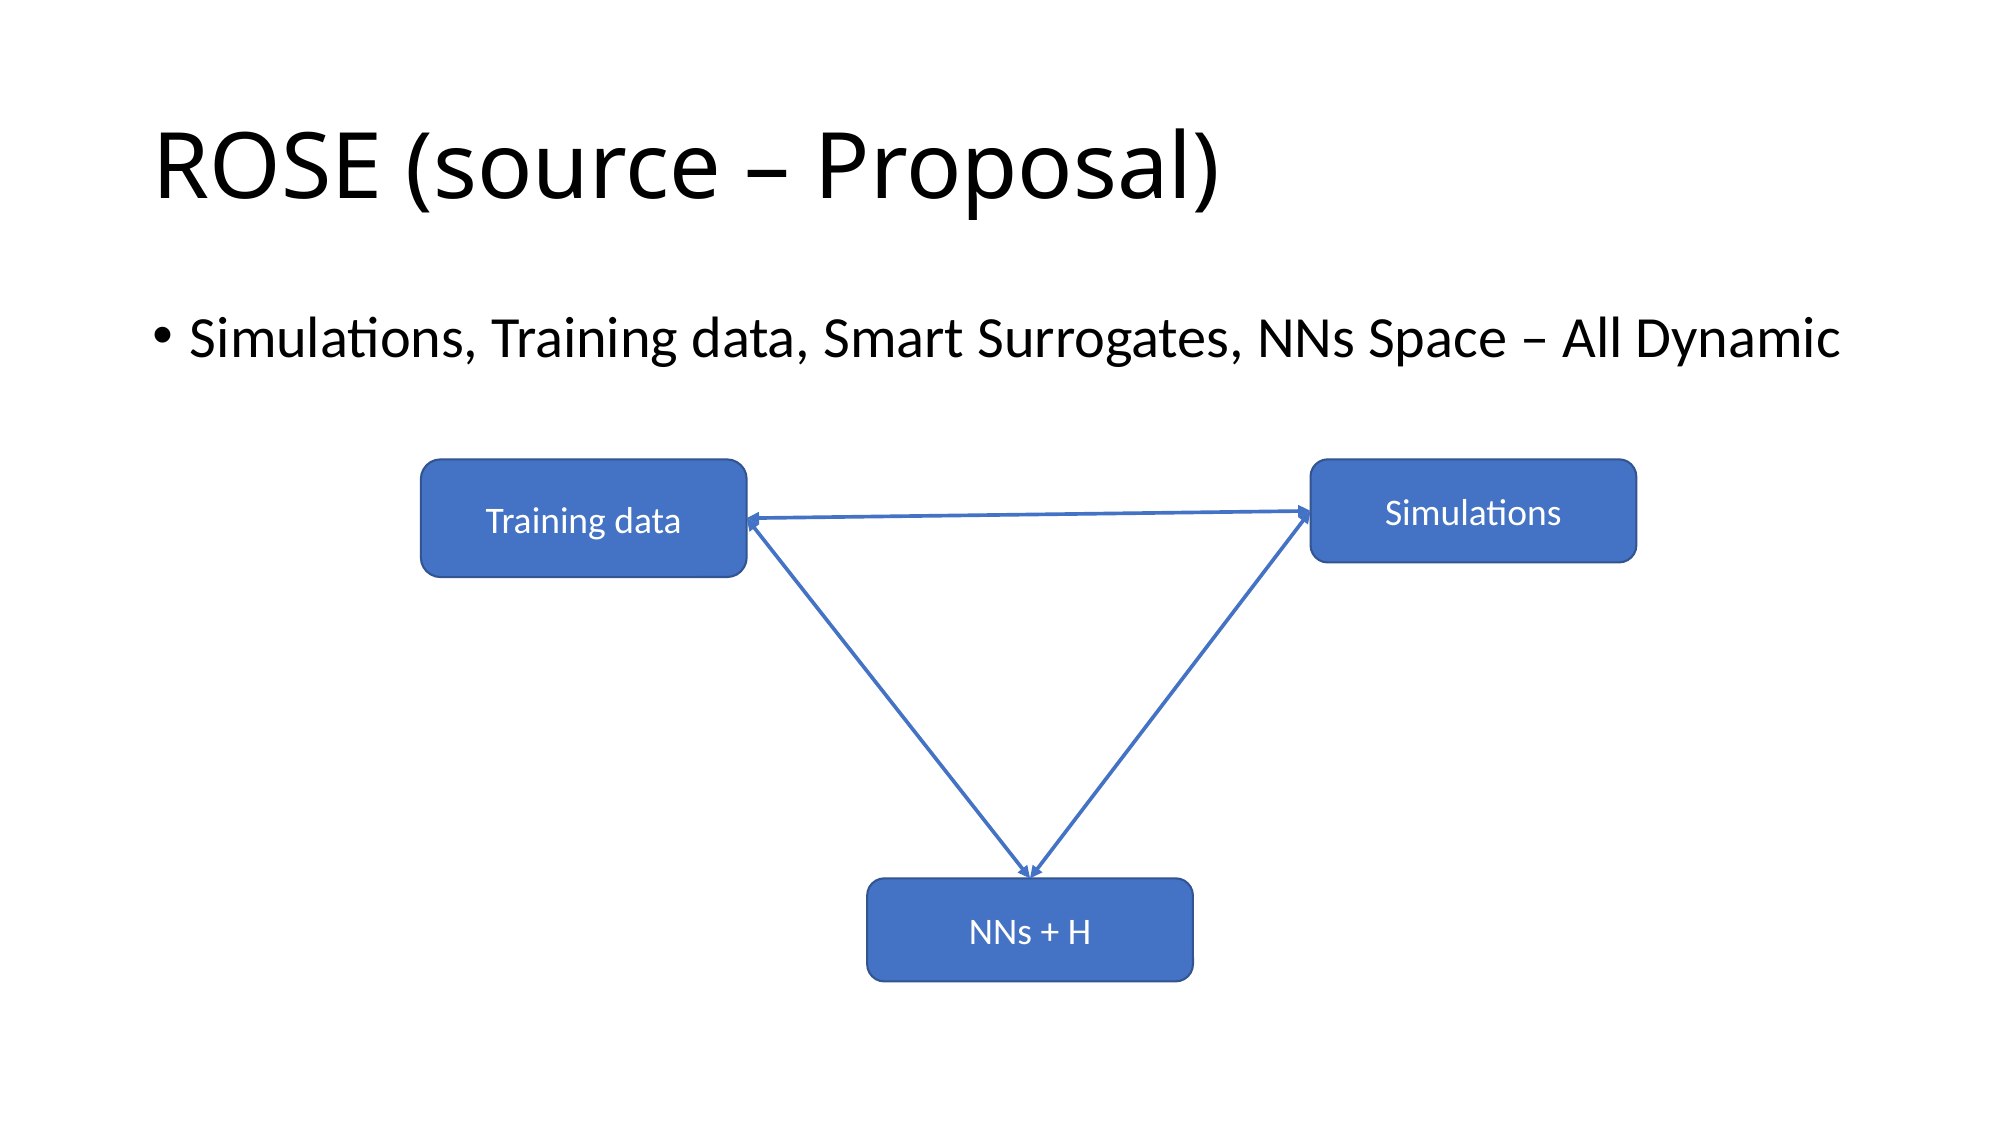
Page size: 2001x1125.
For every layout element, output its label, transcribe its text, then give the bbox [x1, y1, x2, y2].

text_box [1030, 510, 1311, 879]
text_box Training data [419, 458, 748, 579]
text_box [746, 510, 1030, 518]
title ROSE (source – Proposal) [137, 59, 1863, 278]
text_box NNs + H [866, 879, 1195, 983]
text_box Simulations [1309, 458, 1638, 564]
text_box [746, 518, 1030, 879]
list Simulations, Training data, Smart Surrogates, NNs Space – All Dynamic [137, 299, 1863, 1014]
